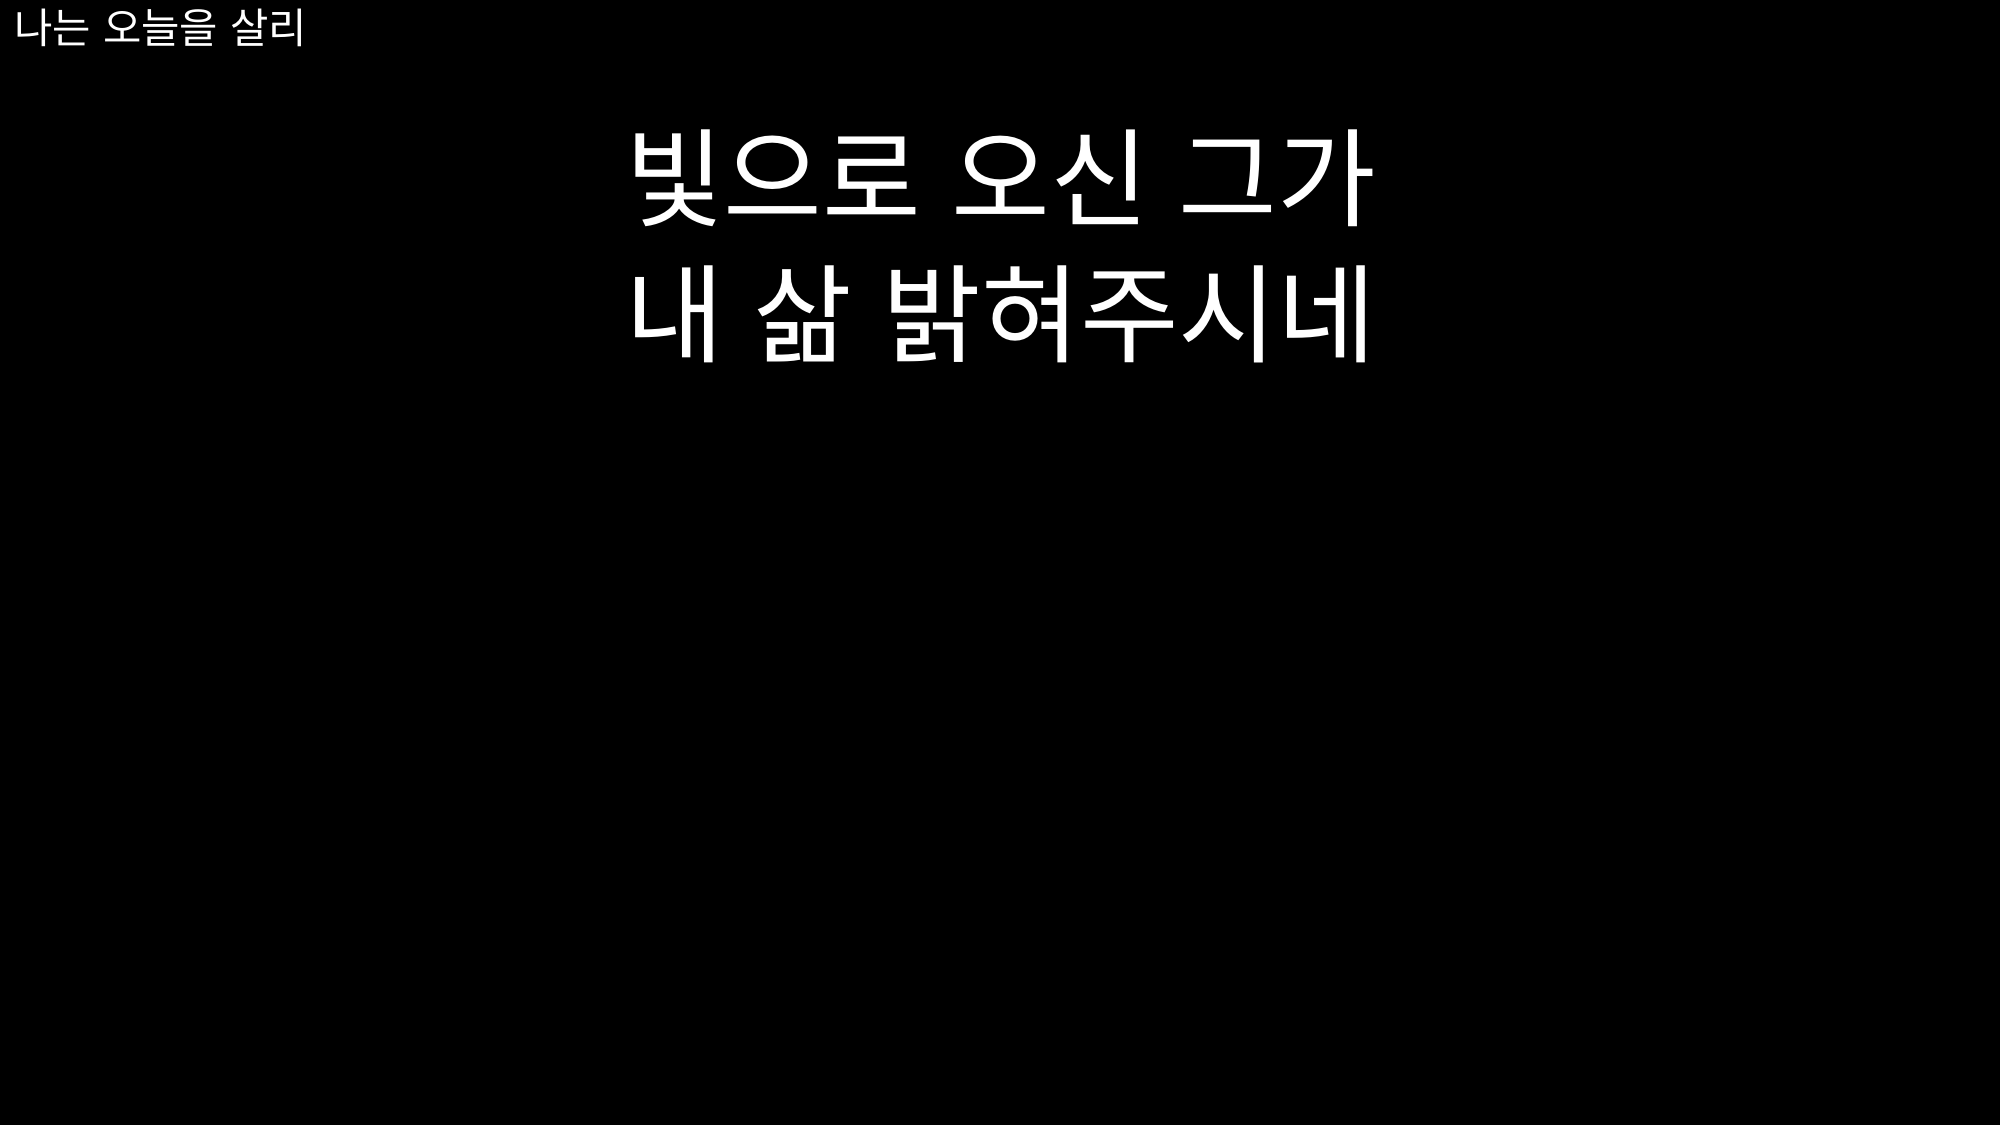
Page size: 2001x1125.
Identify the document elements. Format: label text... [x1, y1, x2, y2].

subtitle 빛으로 오신 그가 내 삶 밝혀주시네 [0, 0, 2000, 777]
